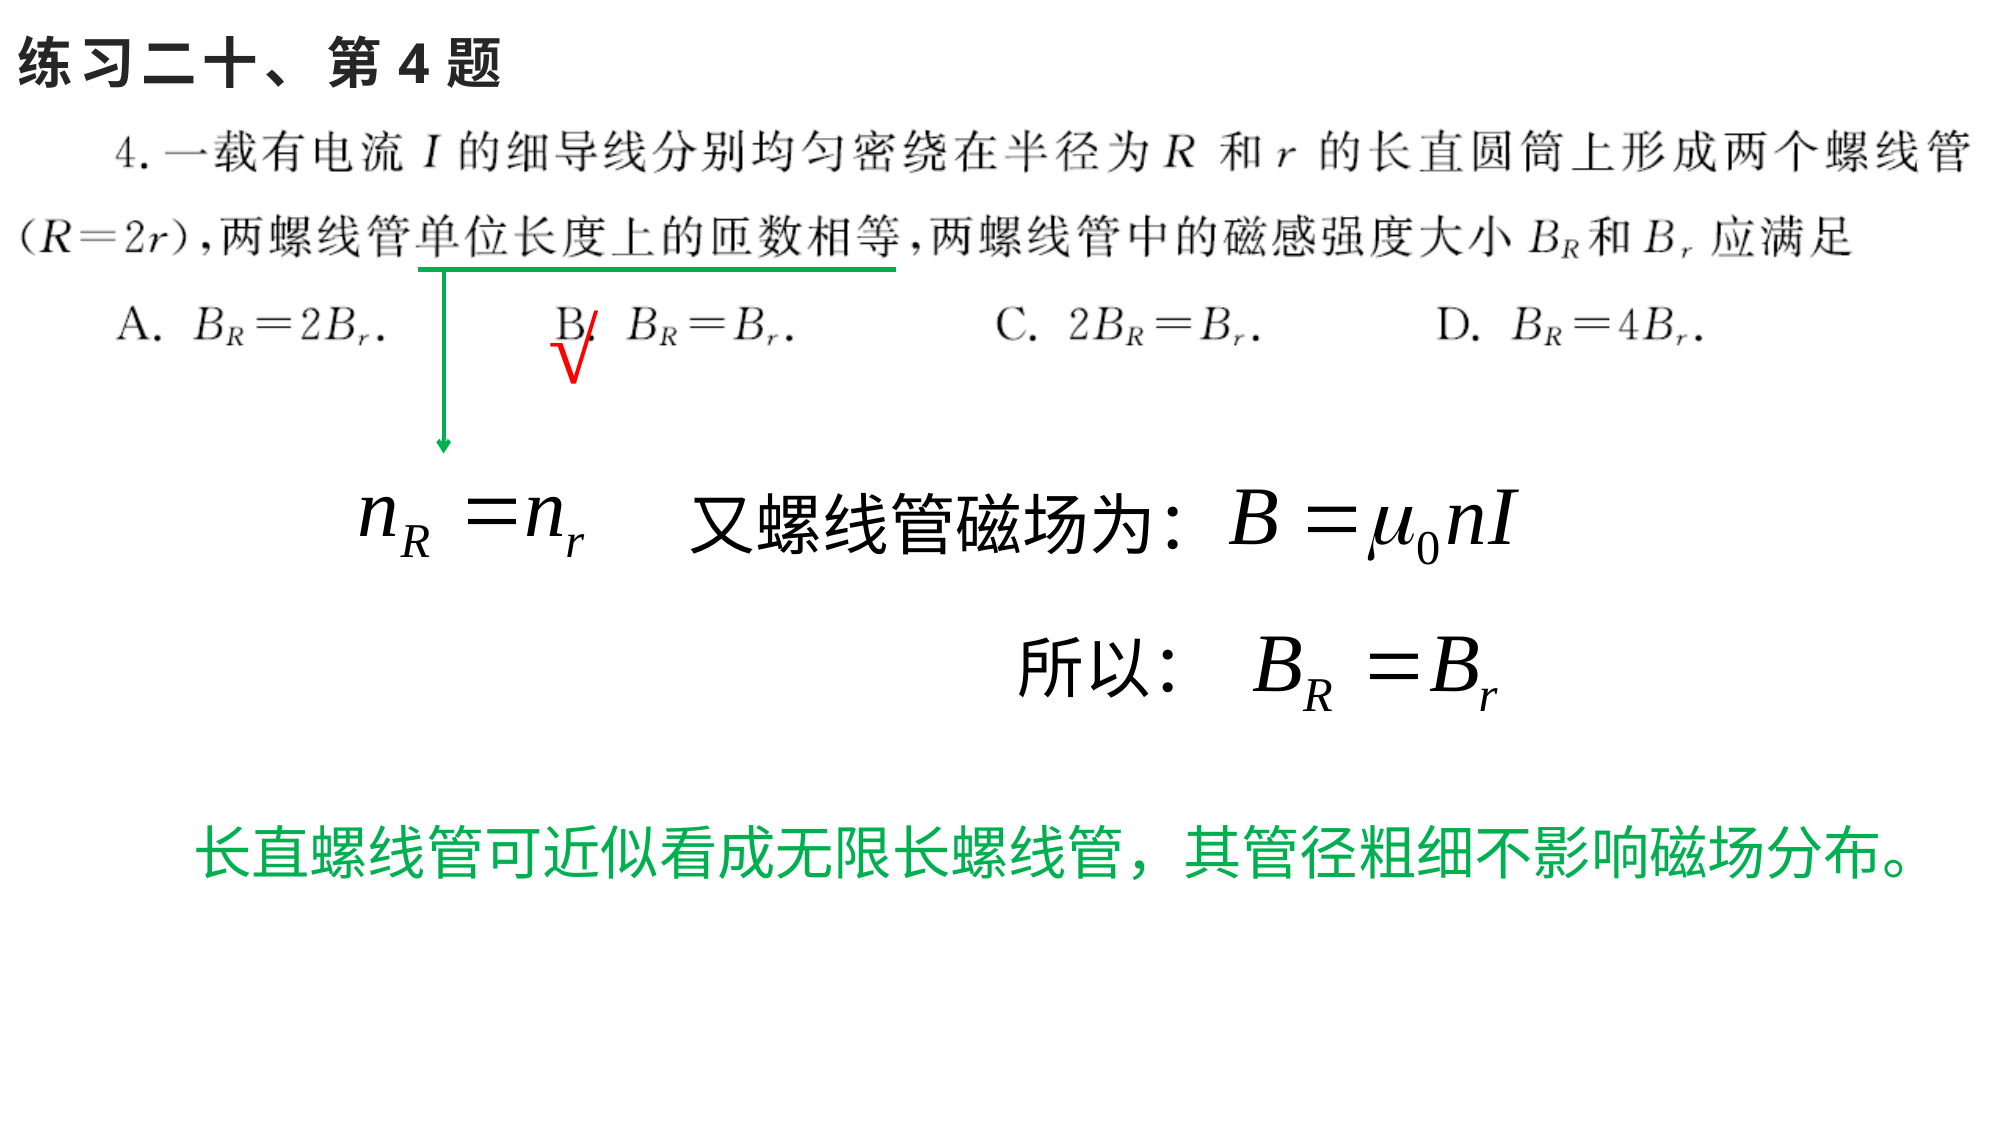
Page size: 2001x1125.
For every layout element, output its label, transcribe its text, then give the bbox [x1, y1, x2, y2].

text_box 长直螺线管可近似看成无限长螺线管，其管径粗细不影响磁场分布。 [178, 808, 1947, 894]
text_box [418, 267, 897, 454]
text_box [345, 453, 602, 572]
picture [15, 118, 1985, 361]
text_box 练习二十、第4题 [3, 2, 602, 119]
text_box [1003, 607, 1515, 726]
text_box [674, 460, 1539, 586]
